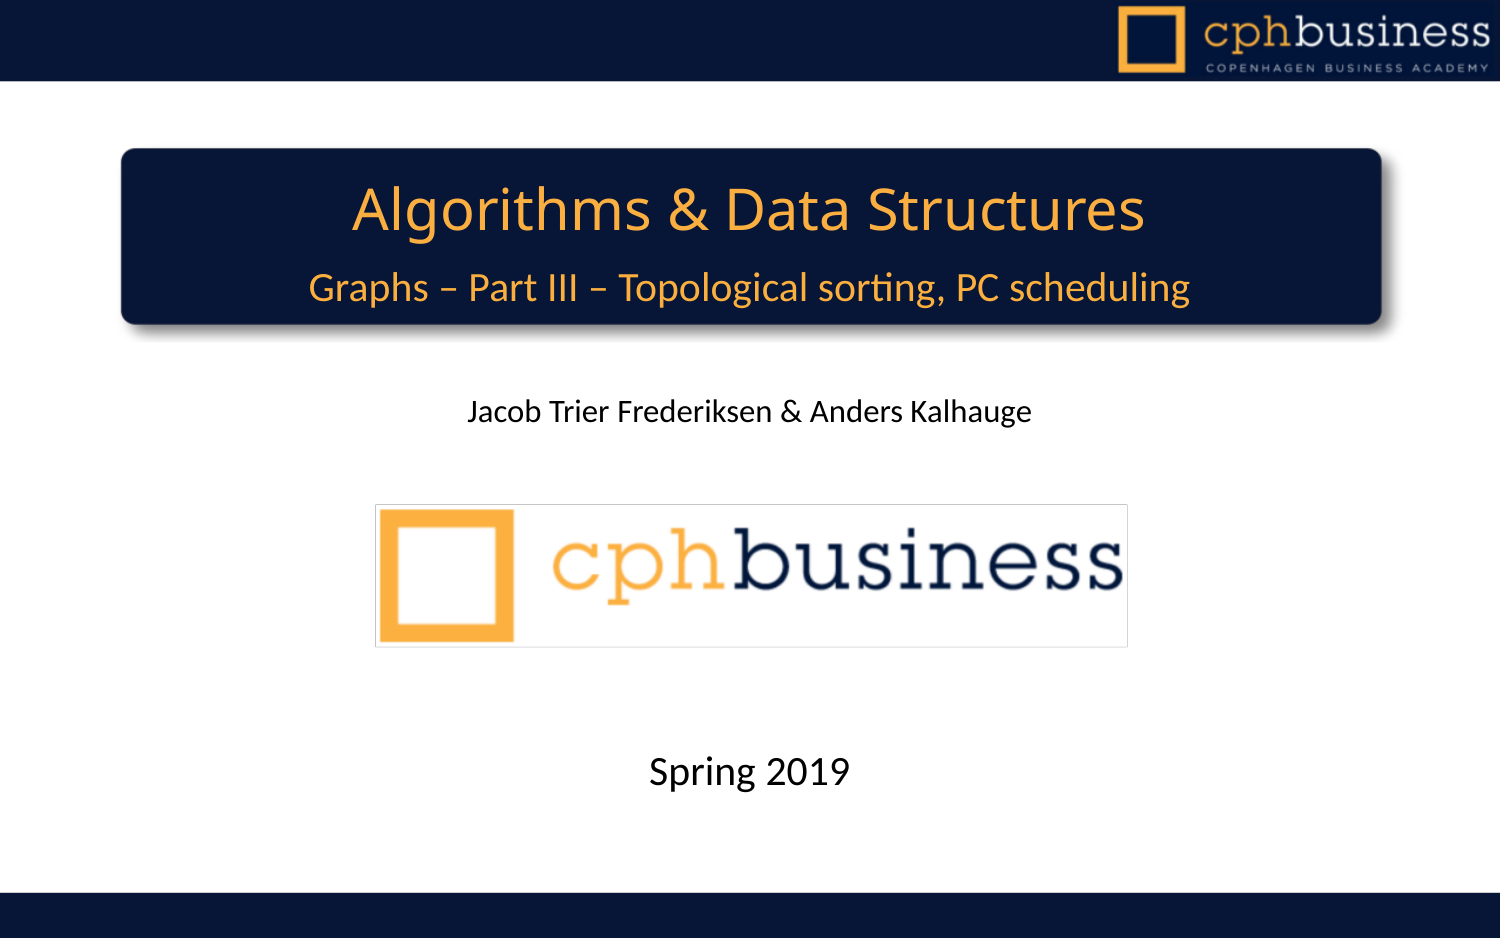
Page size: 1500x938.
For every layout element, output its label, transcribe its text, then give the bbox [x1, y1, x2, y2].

subtitle Spring 2019 [187, 741, 1313, 793]
list Graphs – Part III – Topological sorting, PC scheduling [187, 269, 1313, 308]
list Jacob Trier Frederiksen & Anders Kalhauge [187, 386, 1313, 438]
title Algorithms & Data Structures [187, 173, 1313, 251]
